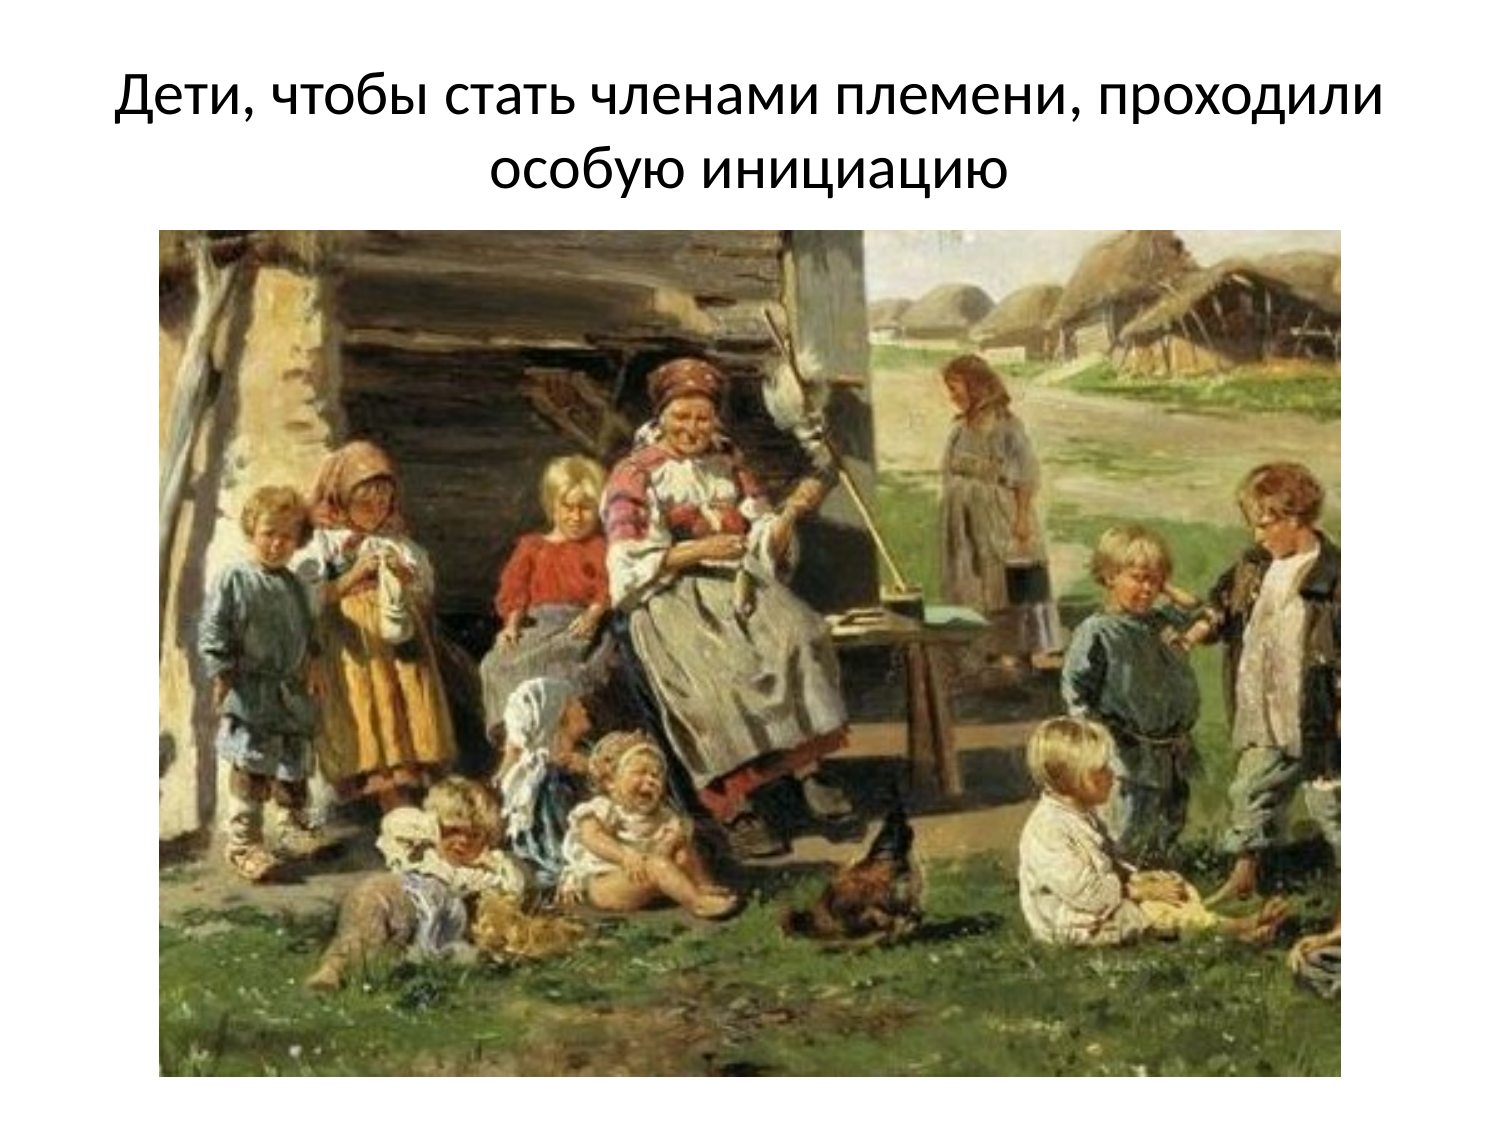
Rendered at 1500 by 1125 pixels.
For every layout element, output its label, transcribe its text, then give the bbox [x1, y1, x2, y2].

picture [159, 230, 1341, 1077]
title Дети, чтобы стать членами племени, проходили особую инициацию [75, 45, 1425, 315]
